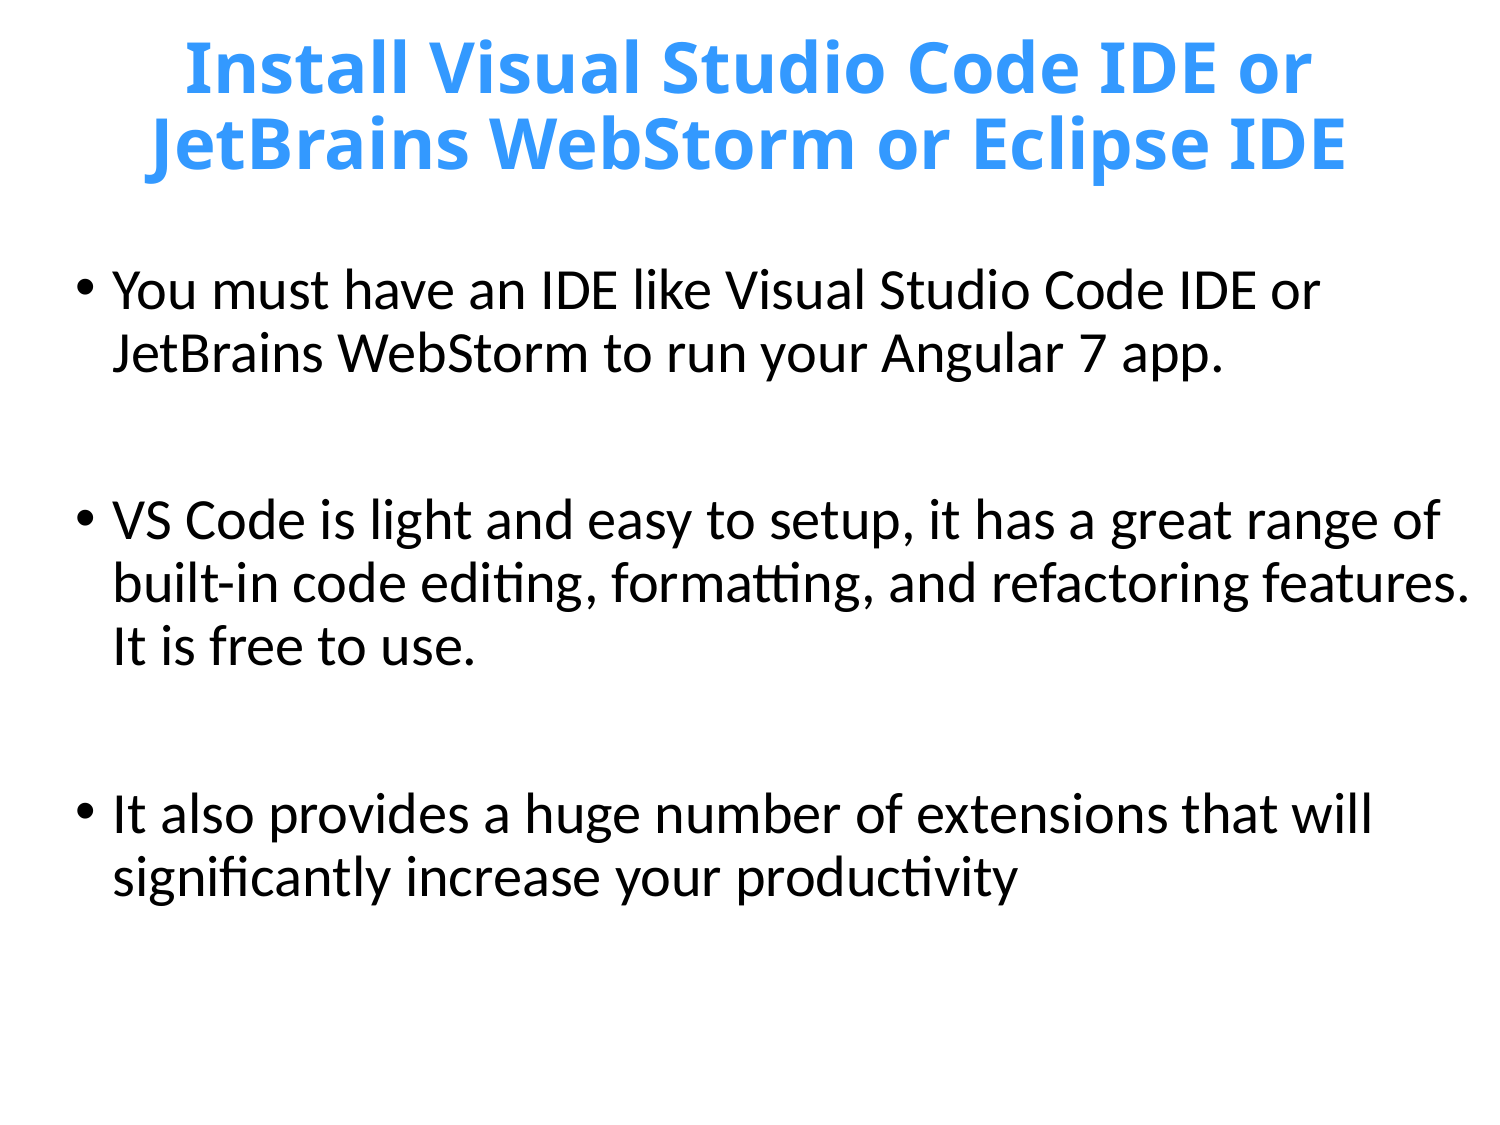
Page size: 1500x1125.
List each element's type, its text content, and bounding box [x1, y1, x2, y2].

title Install Visual Studio Code IDE or JetBrains WebStorm or Eclipse IDE [103, 0, 1397, 218]
list You must have an IDE like Visual Studio Code IDE or JetBrains WebStorm to run your Angular 7 app. VS Code is light and easy to setup, it has a great range of built-in code editing, formatting, and refactoring features. It is free to use. It also provides a huge number of extensions that will significantly increase your productivity [60, 251, 1489, 1108]
